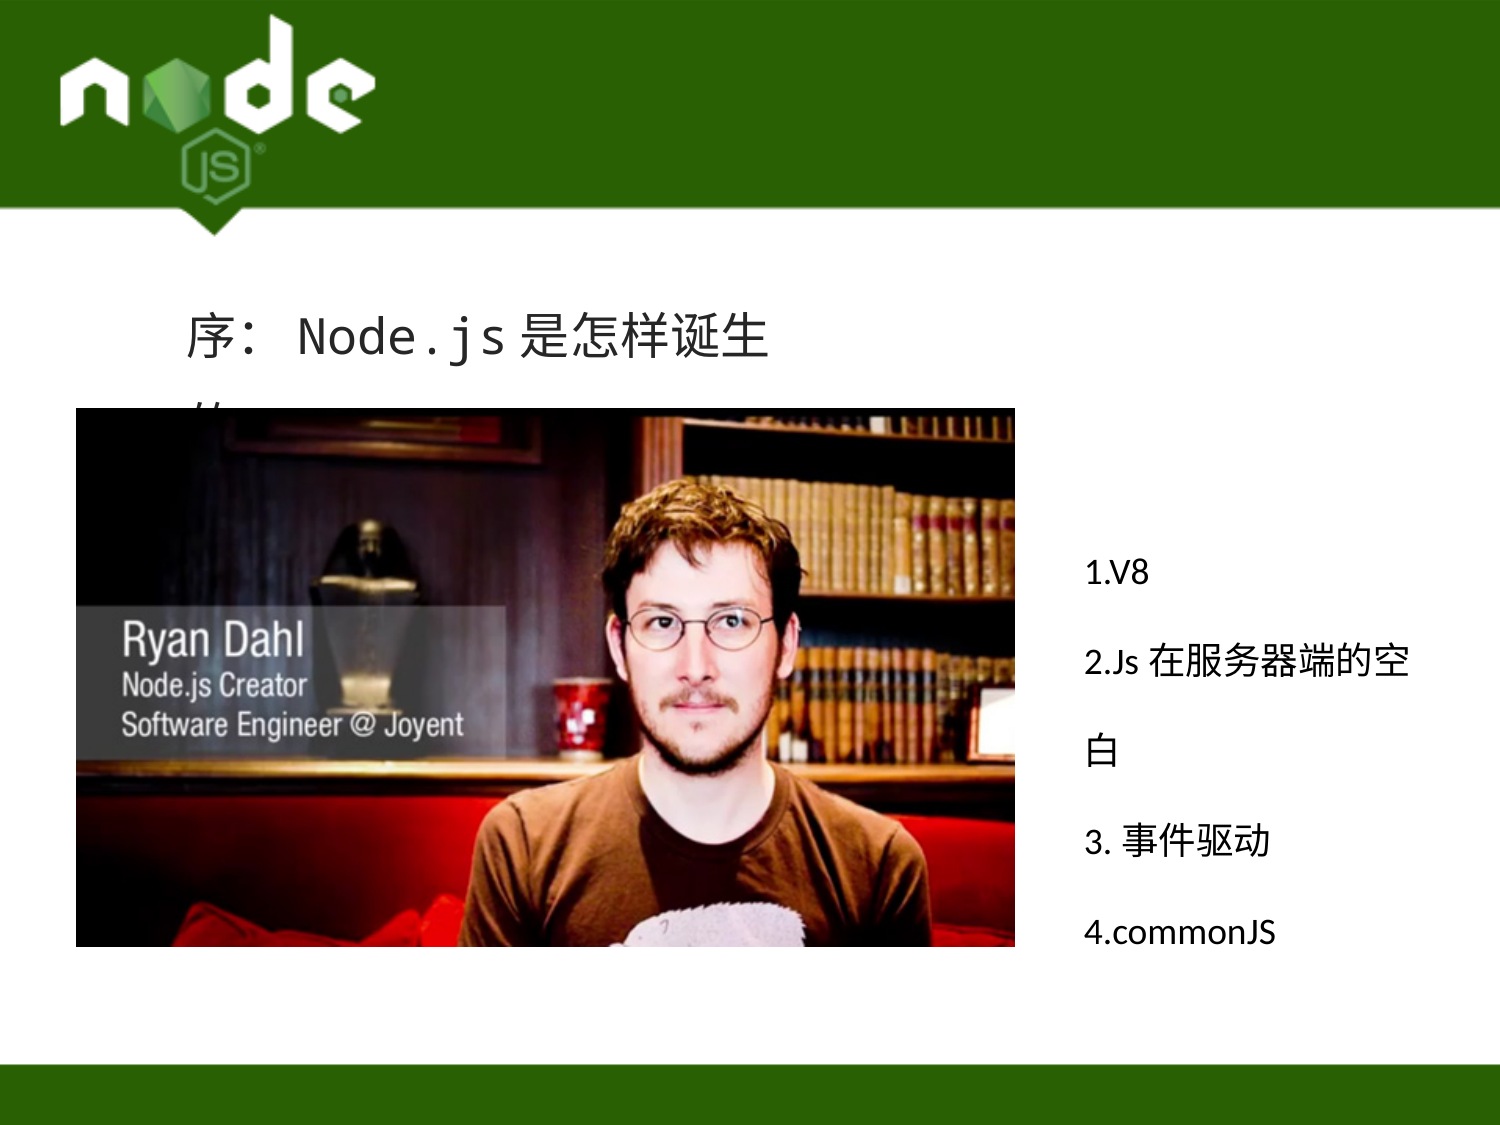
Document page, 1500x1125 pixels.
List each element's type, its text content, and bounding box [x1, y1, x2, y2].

text_box 1.V8 2.Js在服务器端的空白 3.事件驱动 4.commonJS [1068, 494, 1459, 960]
picture [0, 0, 1500, 1125]
text_box 序：Node.js是怎样诞生的 [171, 267, 804, 407]
